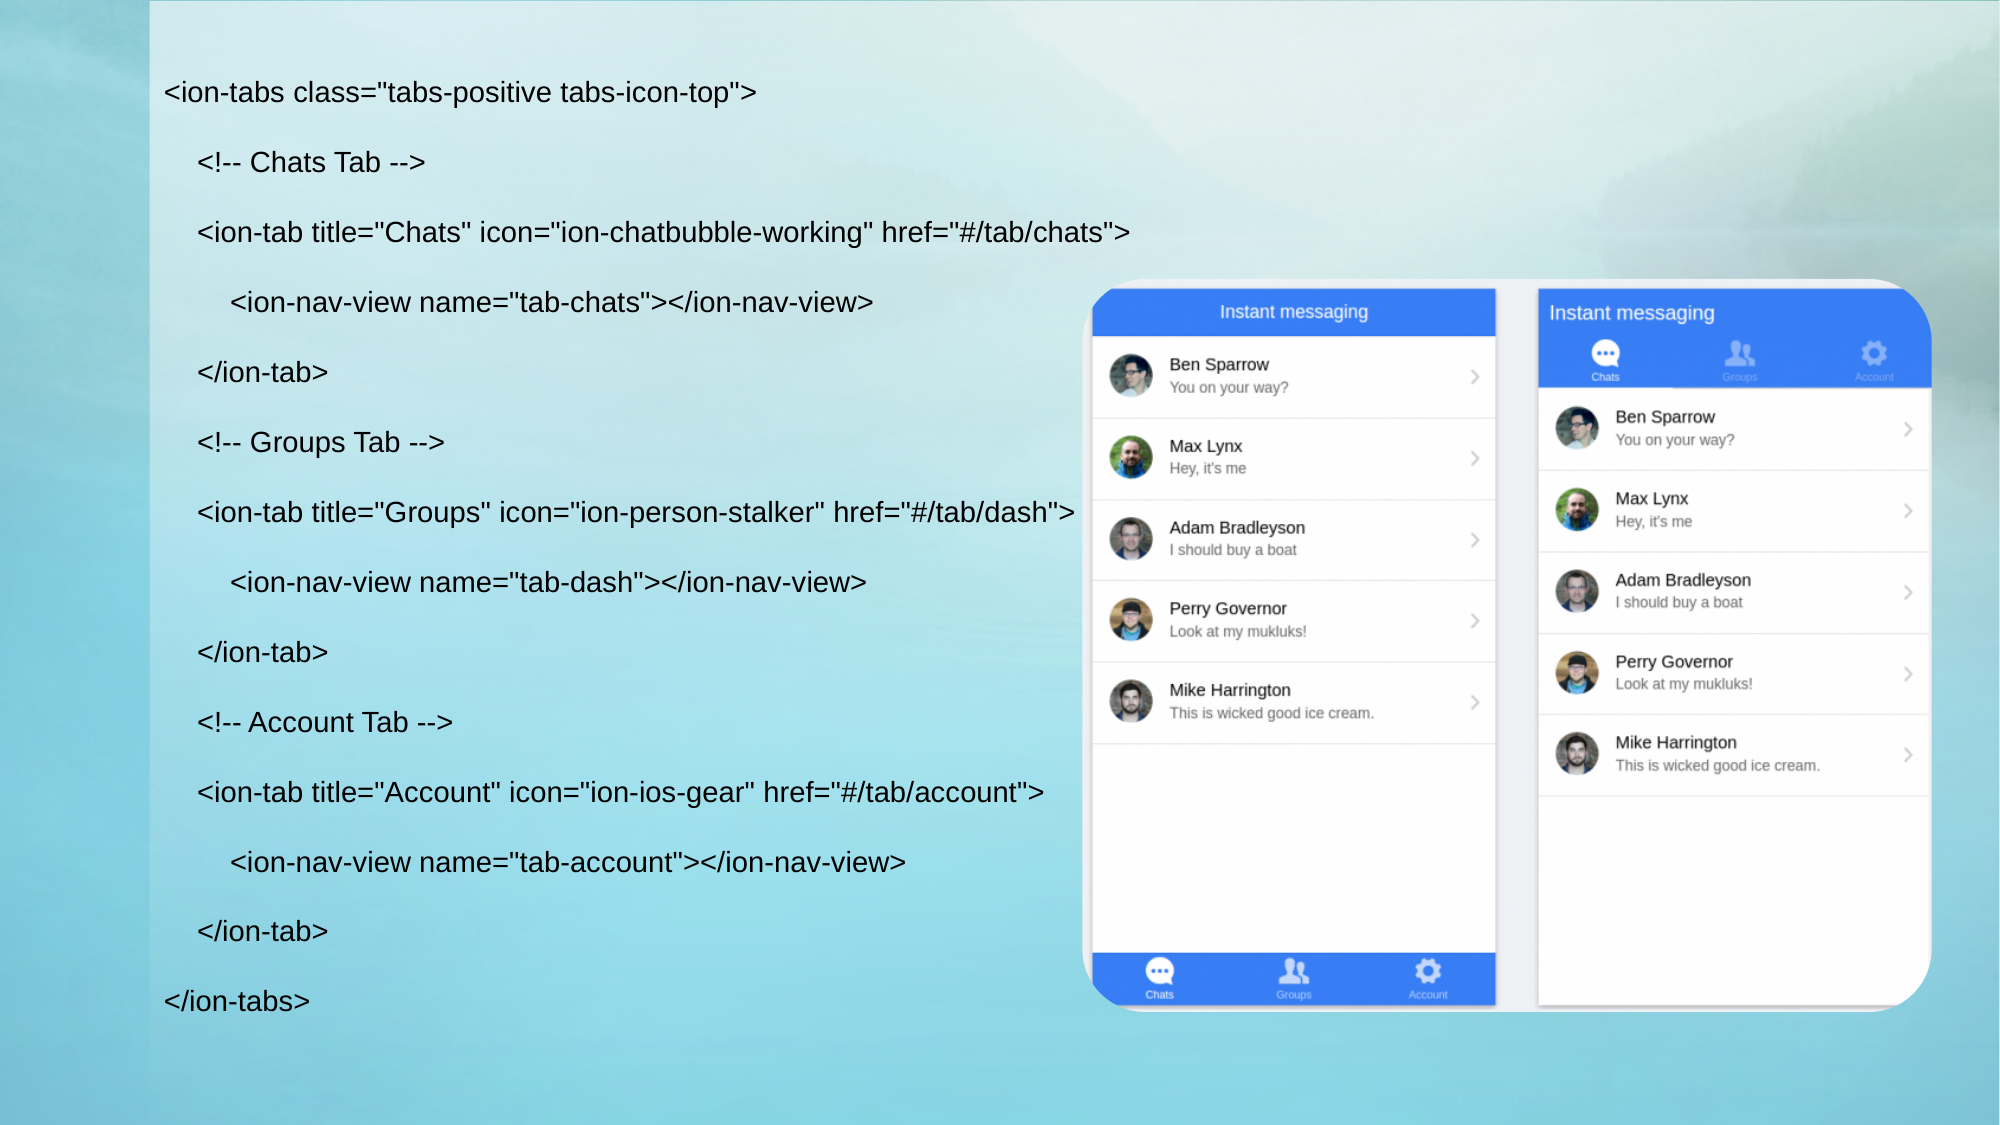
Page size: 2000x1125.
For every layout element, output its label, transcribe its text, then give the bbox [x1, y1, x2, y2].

picture [0, 0, 2000, 1125]
text_box <ion-tabs class="tabs-positive tabs-icon-top"> <!-- Chats Tab --> <ion-tab title="Chats" icon="ion-chatbubble-working" href="#/tab/chats"> <ion-nav-view name="tab-chats"></ion-nav-view> </ion-tab> <!-- Groups Tab --> <ion-tab title="Groups" icon="ion-person-stalker" href="#/tab/dash"> <ion-nav-view name="tab-dash"></ion-nav-view> </ion-tab> <!-- Account Tab --> <ion-tab title="Account" icon="ion-ios-gear" href="#/tab/account"> <ion-nav-view name="tab-account"></ion-nav-view> </ion-tab> </ion-tabs> [149, 66, 1149, 1025]
